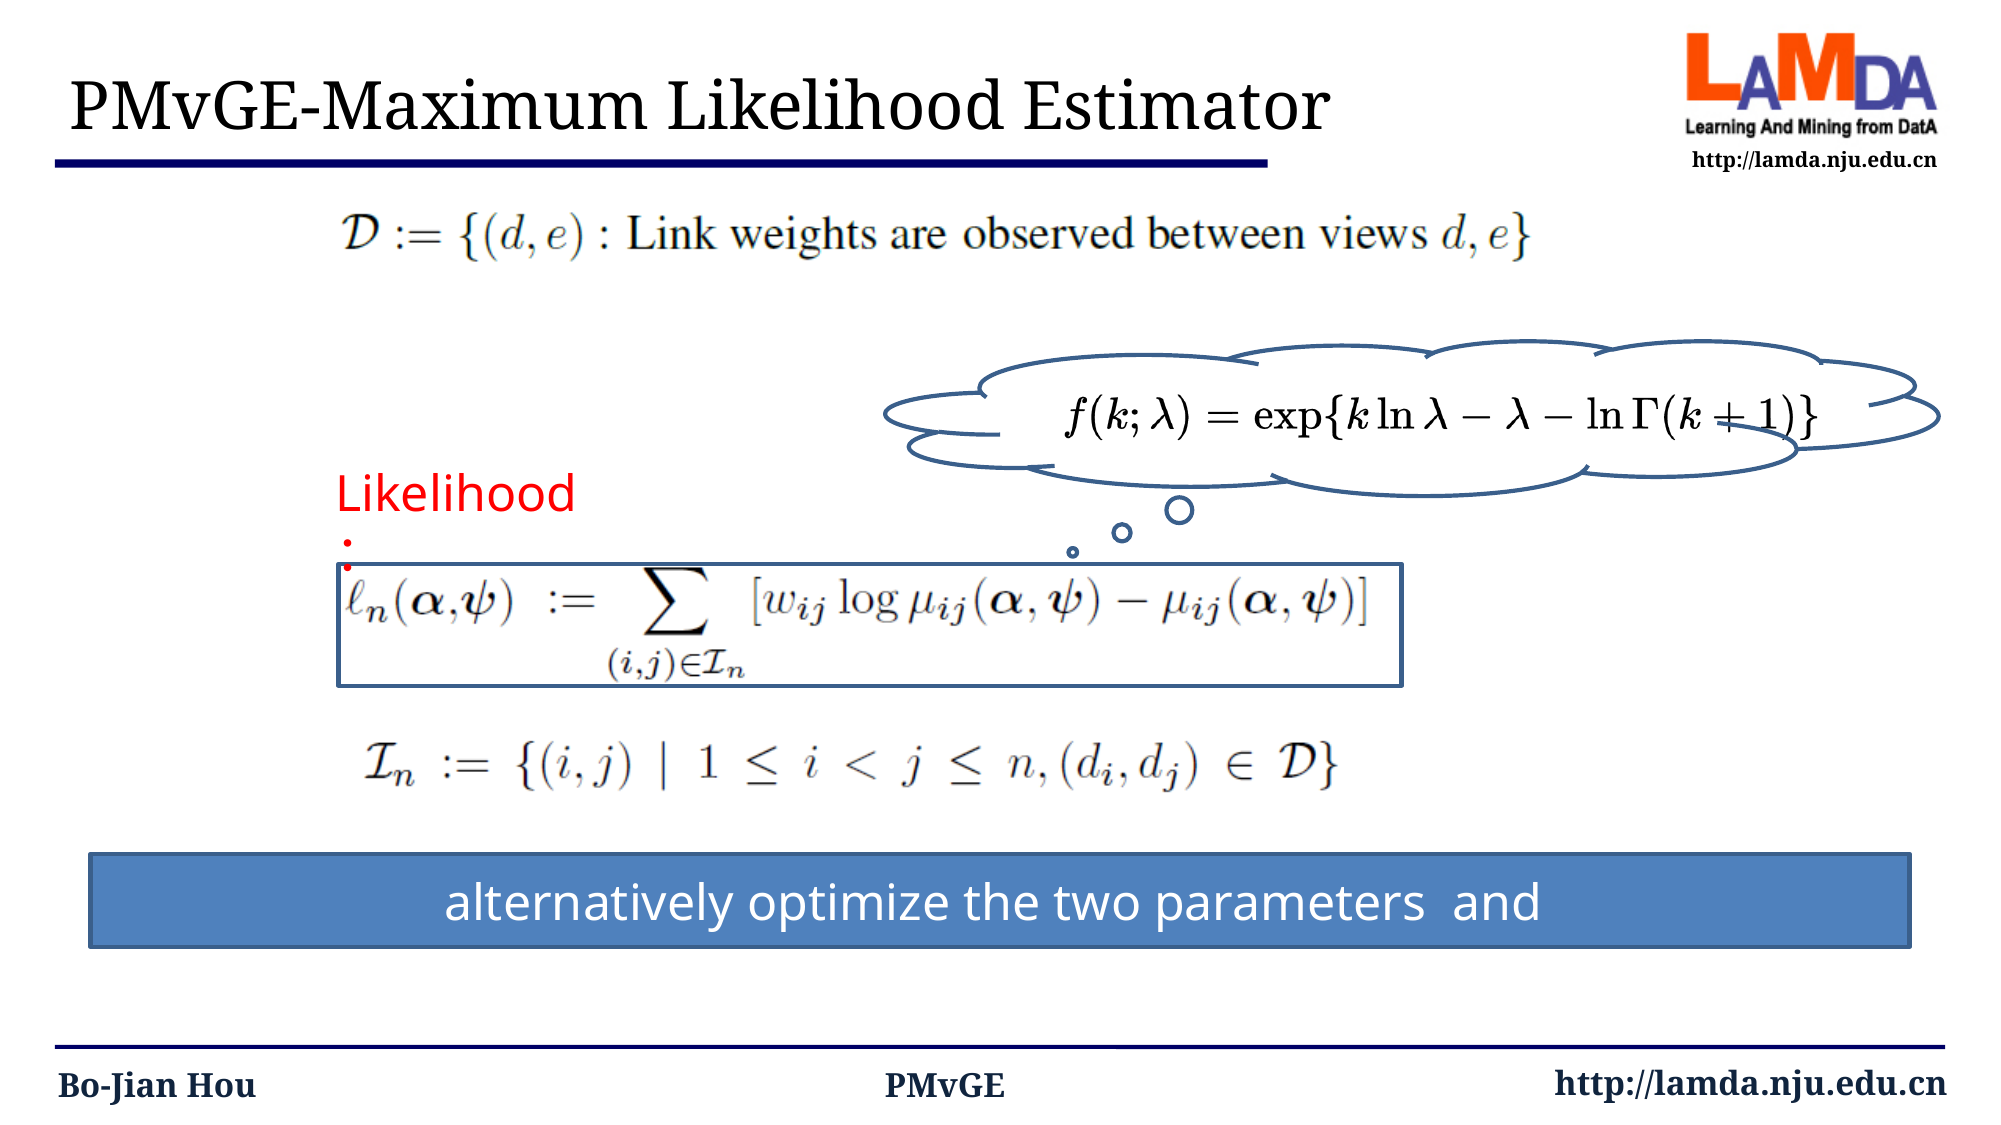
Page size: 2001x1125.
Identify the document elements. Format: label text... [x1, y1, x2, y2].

picture [1673, 24, 1954, 157]
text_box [335, 208, 1533, 266]
text_box Likelihood： [320, 454, 650, 590]
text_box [359, 735, 1341, 797]
text_box [1368, 562, 1404, 688]
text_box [338, 563, 1371, 686]
title PMvGE-Maximum Likelihood Estimator [54, 42, 1646, 163]
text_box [885, 340, 1939, 496]
